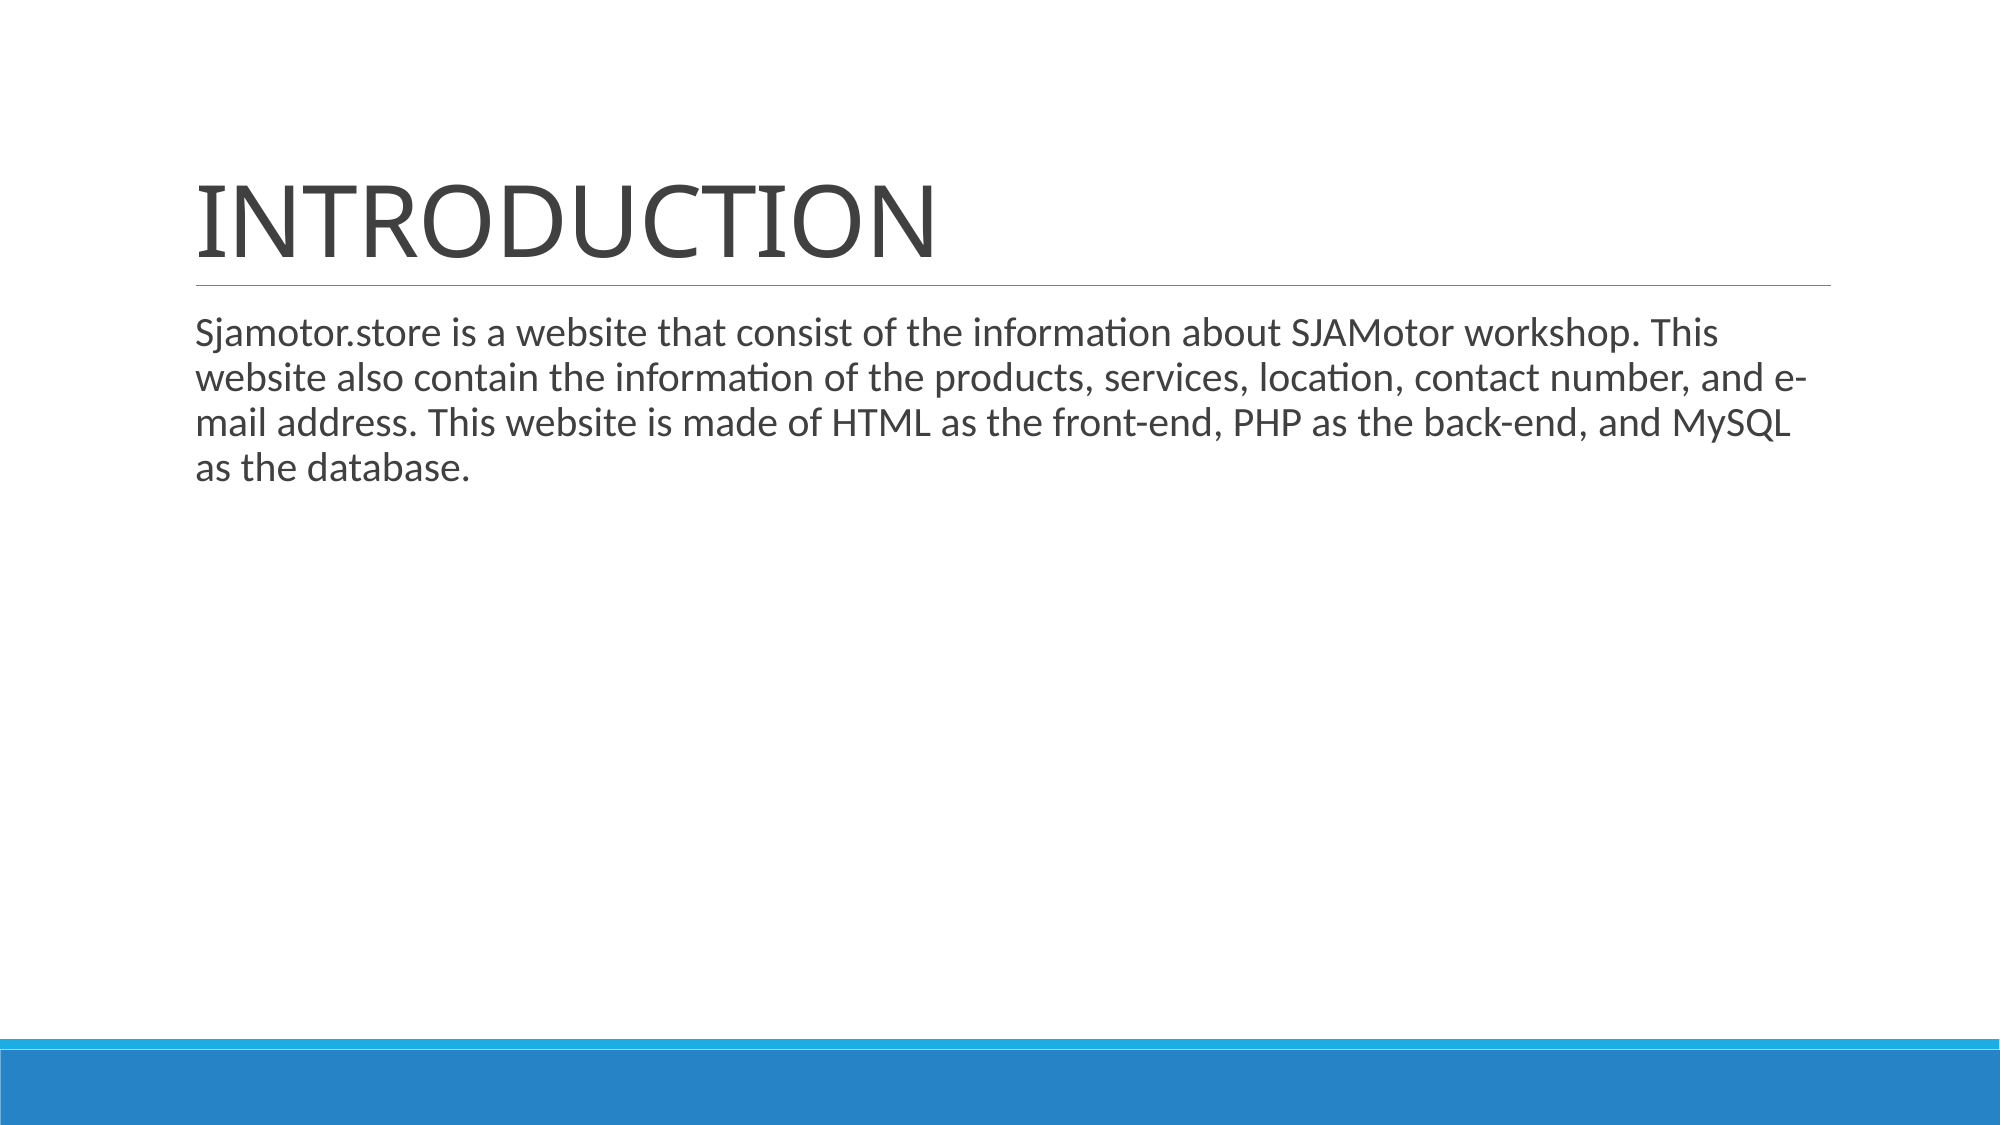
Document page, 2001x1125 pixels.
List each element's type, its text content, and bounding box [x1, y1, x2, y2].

title INTRODUCTION [180, 47, 1830, 285]
list Sjamotor.store is a website that consist of the information about SJAMotor workshop. This website also contain the information of the products, services, location, contact number, and e-mail address. This website is made of HTML as the front-end, PHP as the back-end, and MySQL as the database. [180, 302, 1830, 963]
